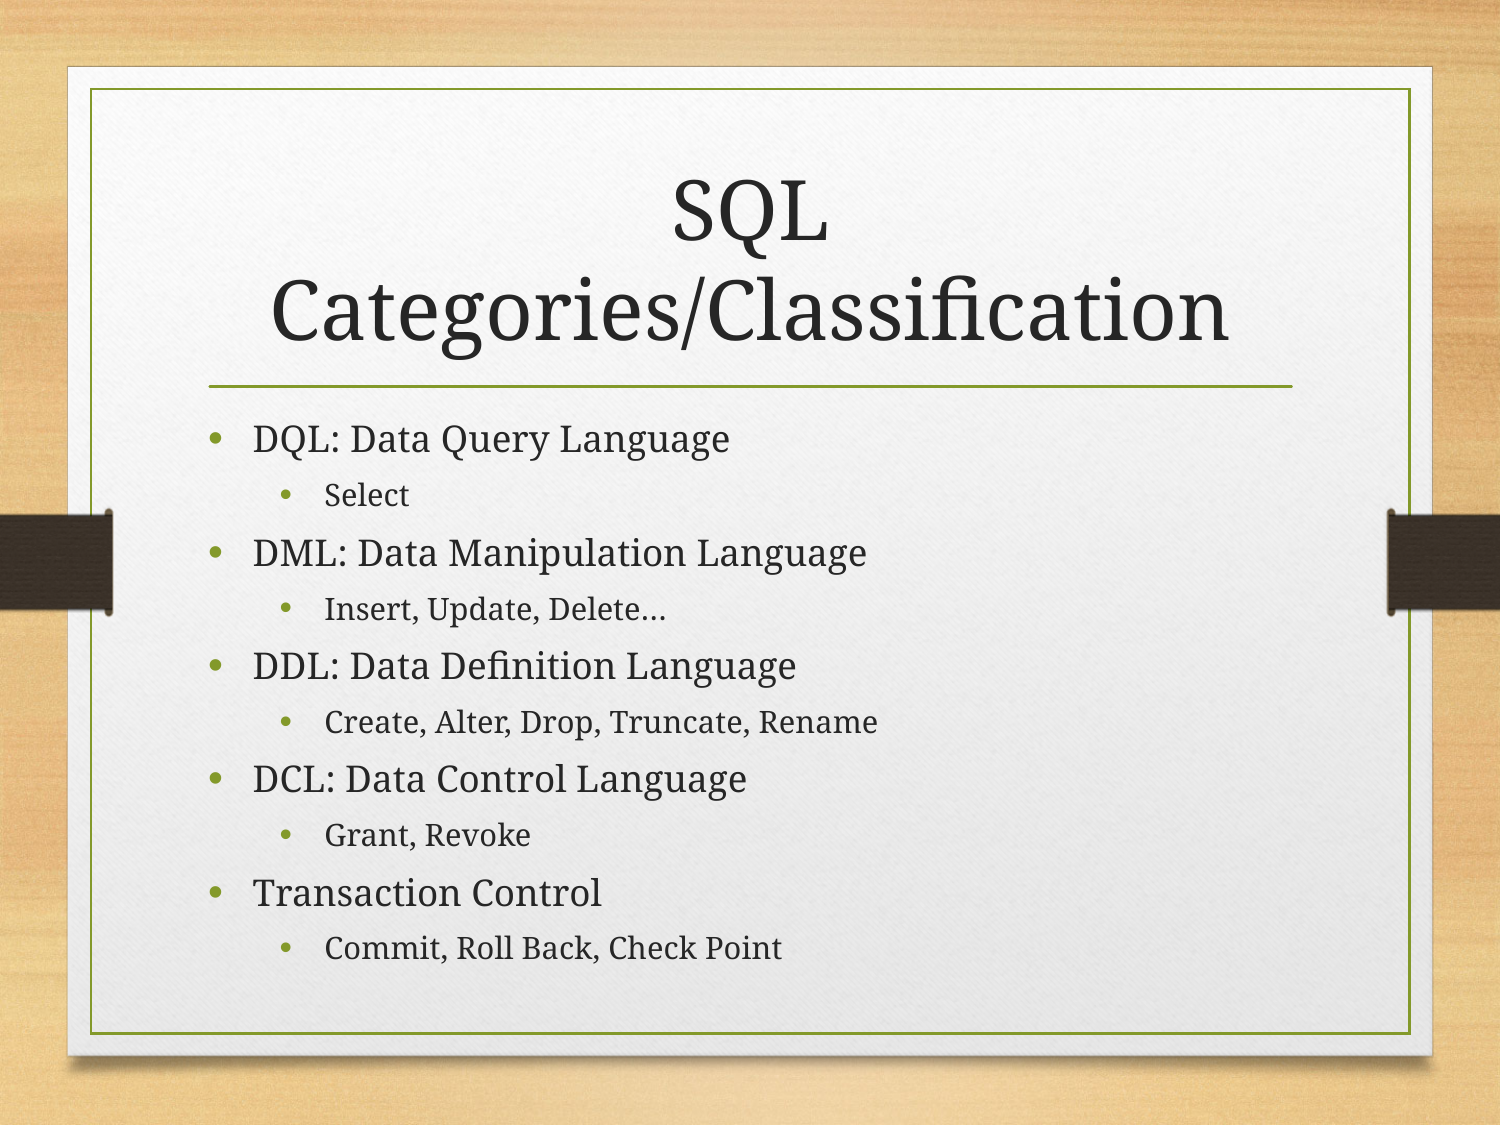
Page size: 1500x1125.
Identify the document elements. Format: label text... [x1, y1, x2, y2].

list DQL: Data Query Language Select DML: Data Manipulation Language Insert, Update, Delete… DDL: Data Definition Language Create, Alter, Drop, Truncate, Rename DCL: Data Control Language Grant, Revoke Transaction Control Commit, Roll Back, Check Point [193, 408, 1309, 974]
title SQL Categories/Classification [193, 150, 1309, 365]
picture [0, 0, 1500, 1125]
